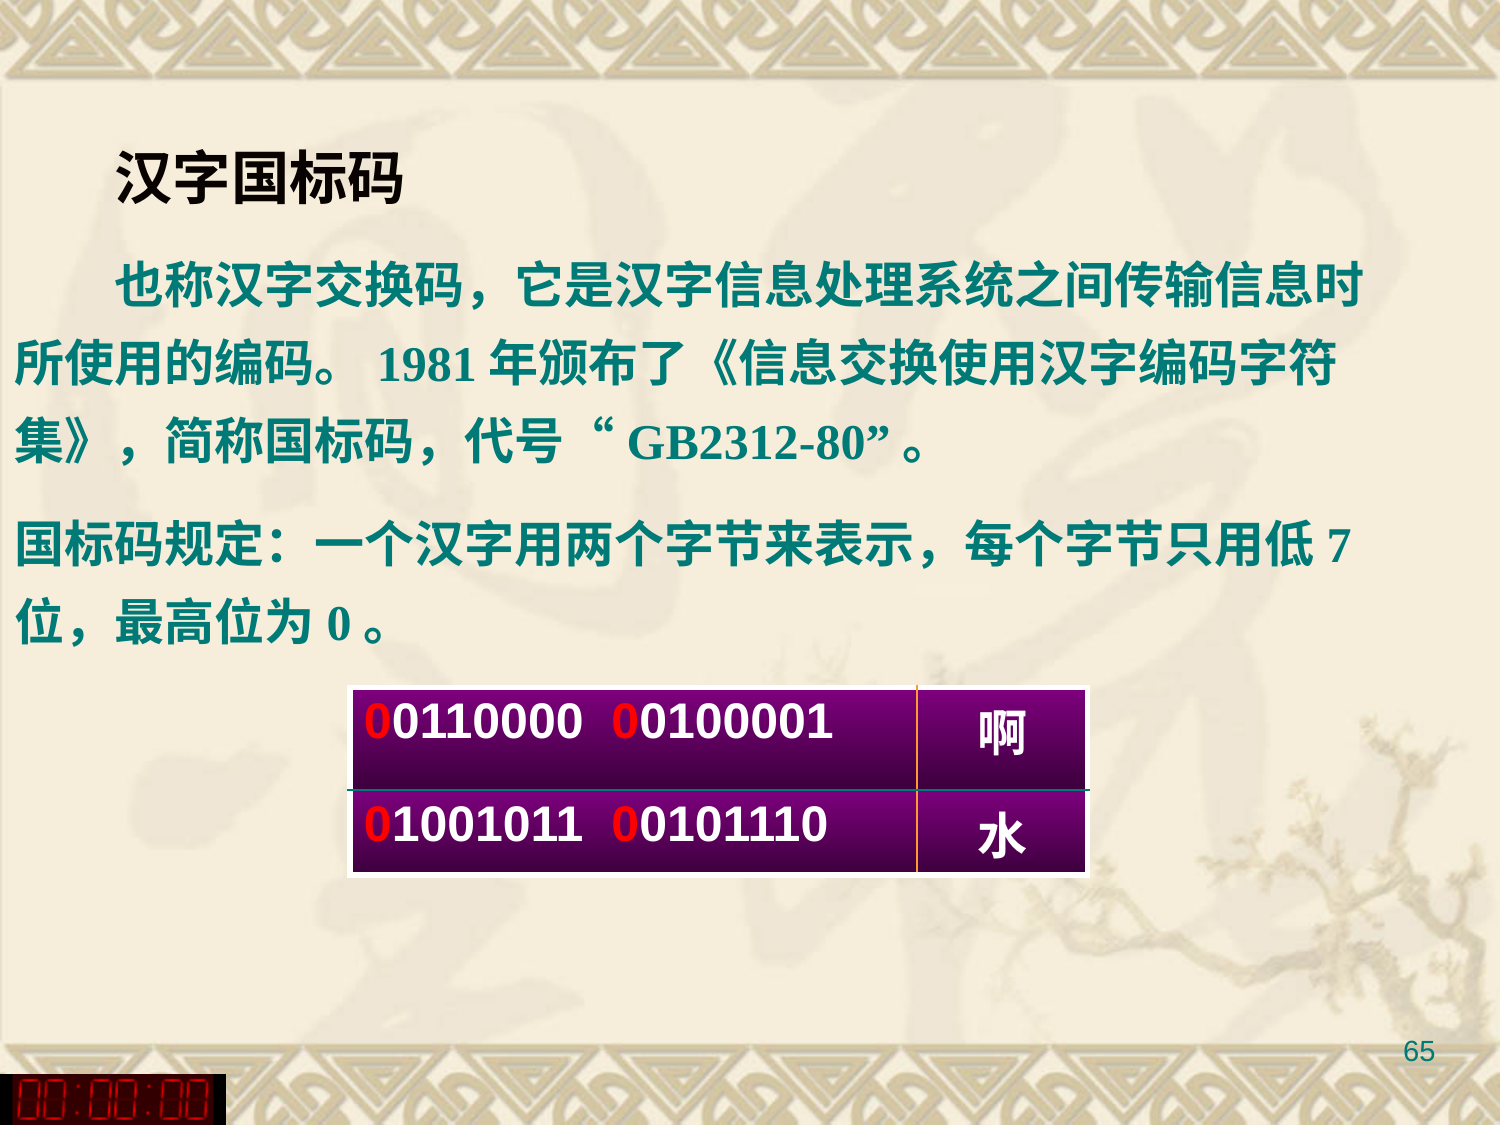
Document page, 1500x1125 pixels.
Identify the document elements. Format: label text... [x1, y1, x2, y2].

table_header 00110000 00100001 [353, 690, 916, 789]
slide_number 65 [1074, 1024, 1451, 1103]
table_cell 水 [918, 791, 1085, 872]
table_header 啊 [918, 690, 1085, 789]
text_box 汉字国标码 也称汉字交换码，它是汉字信息处理系统之间传输信息时所使用的编码。1981年颁布了《信息交换使用汉字编码字符集》，简称国标码，代号“GB2312-80”。 国标码规定：一个汉字用两个字节来表示，每个字节只用低7位，最高位为0。 [0, 112, 1388, 658]
table_cell 01001011 00101110 [353, 791, 916, 872]
picture [0, 0, 1500, 1125]
